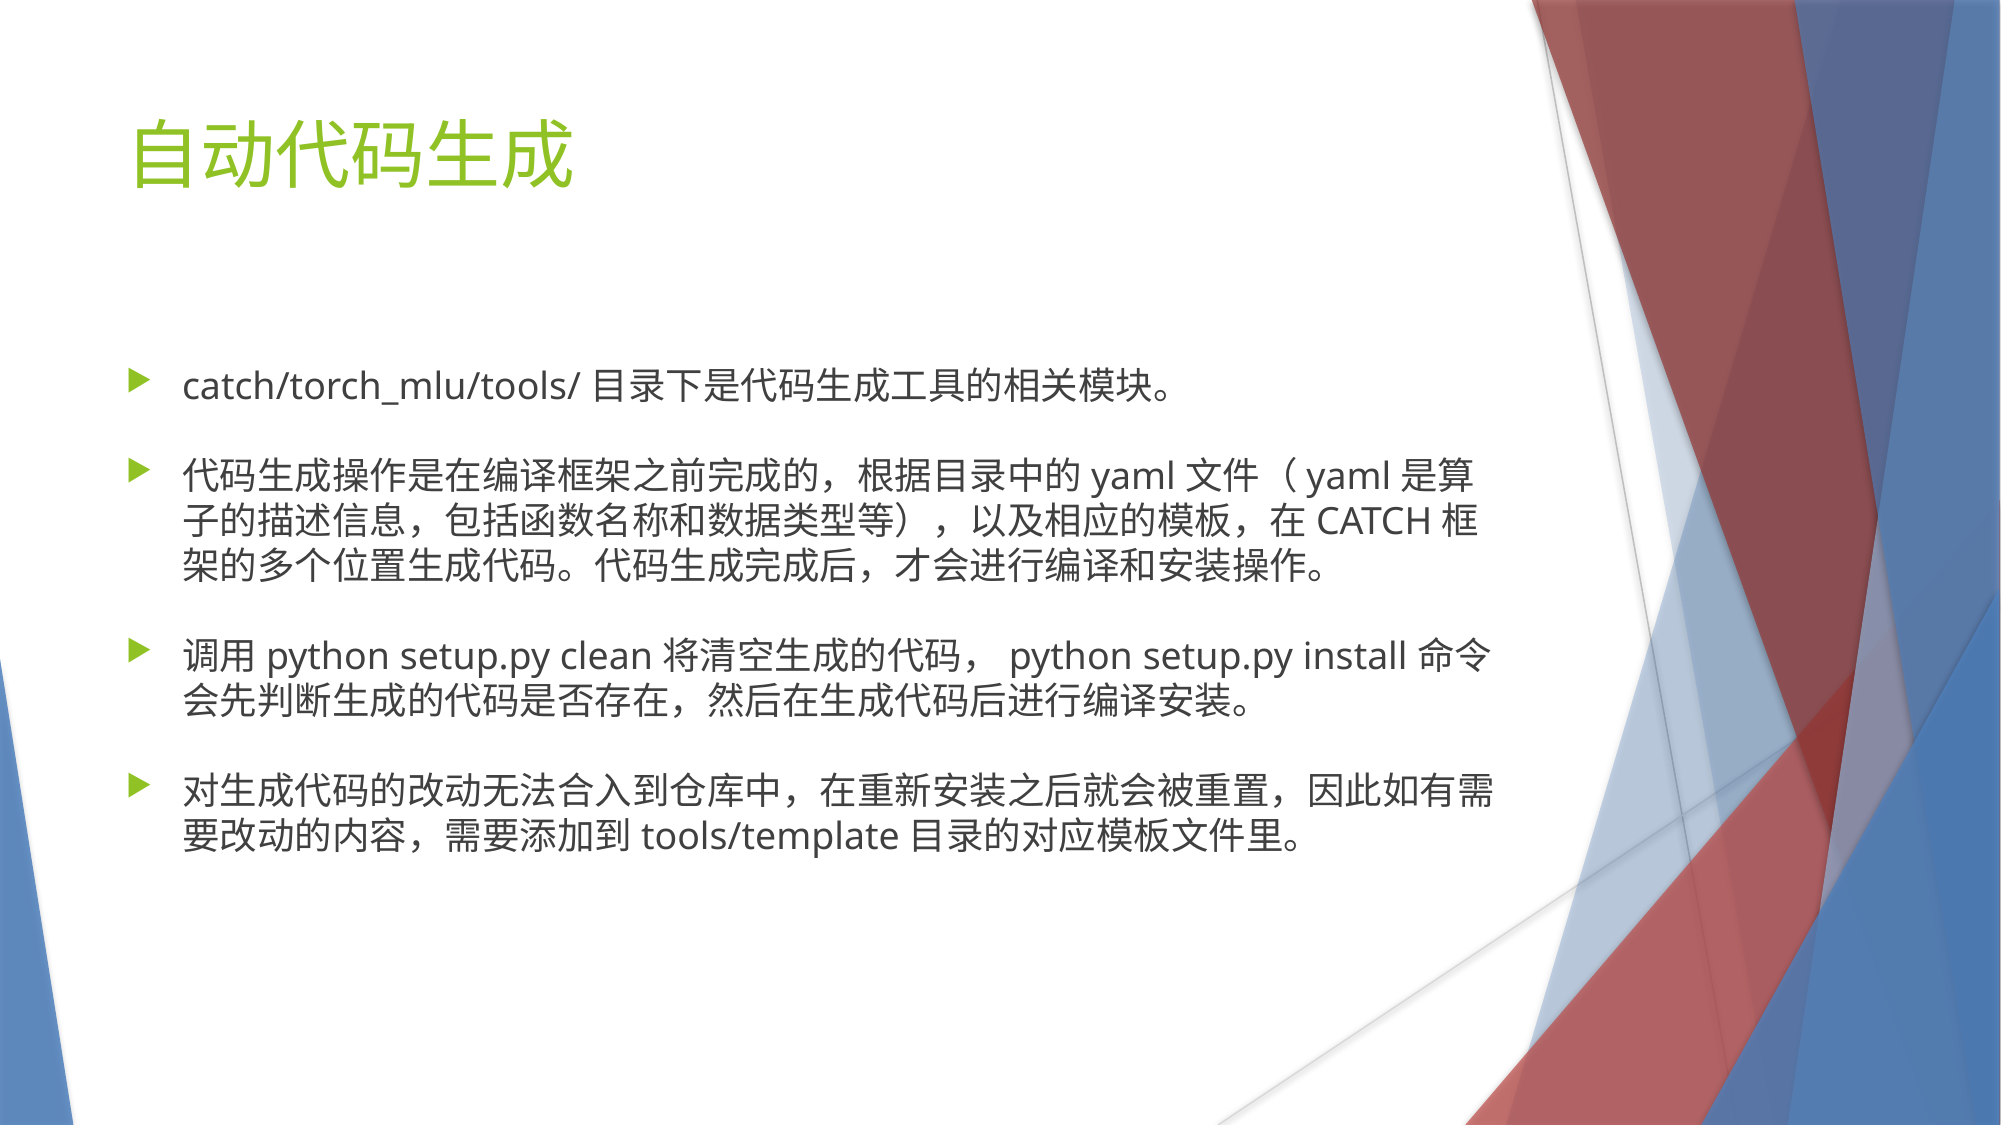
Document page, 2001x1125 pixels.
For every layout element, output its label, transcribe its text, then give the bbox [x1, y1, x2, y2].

text_box catch/torch_mlu/tools/目录下是代码生成工具的相关模块。 代码生成操作是在编译框架之前完成的，根据目录中的yaml文件（yaml是算子的描述信息，包括函数名称和数据类型等），以及相应的模板，在CATCH框架的多个位置生成代码。代码生成完成后，才会进行编译和安装操作。 调用python setup.py clean将清空生成的代码，python setup.py install命令会先判断生成的代码是否存在，然后在生成代码后进行编译安装。 对生成代码的改动无法合入到仓库中，在重新安装之后就会被重置，因此如有需要改动的内容，需要添加到tools/template目录的对应模板文件里。 [111, 354, 1522, 991]
text_box 自动代码生成 [111, 99, 1522, 317]
